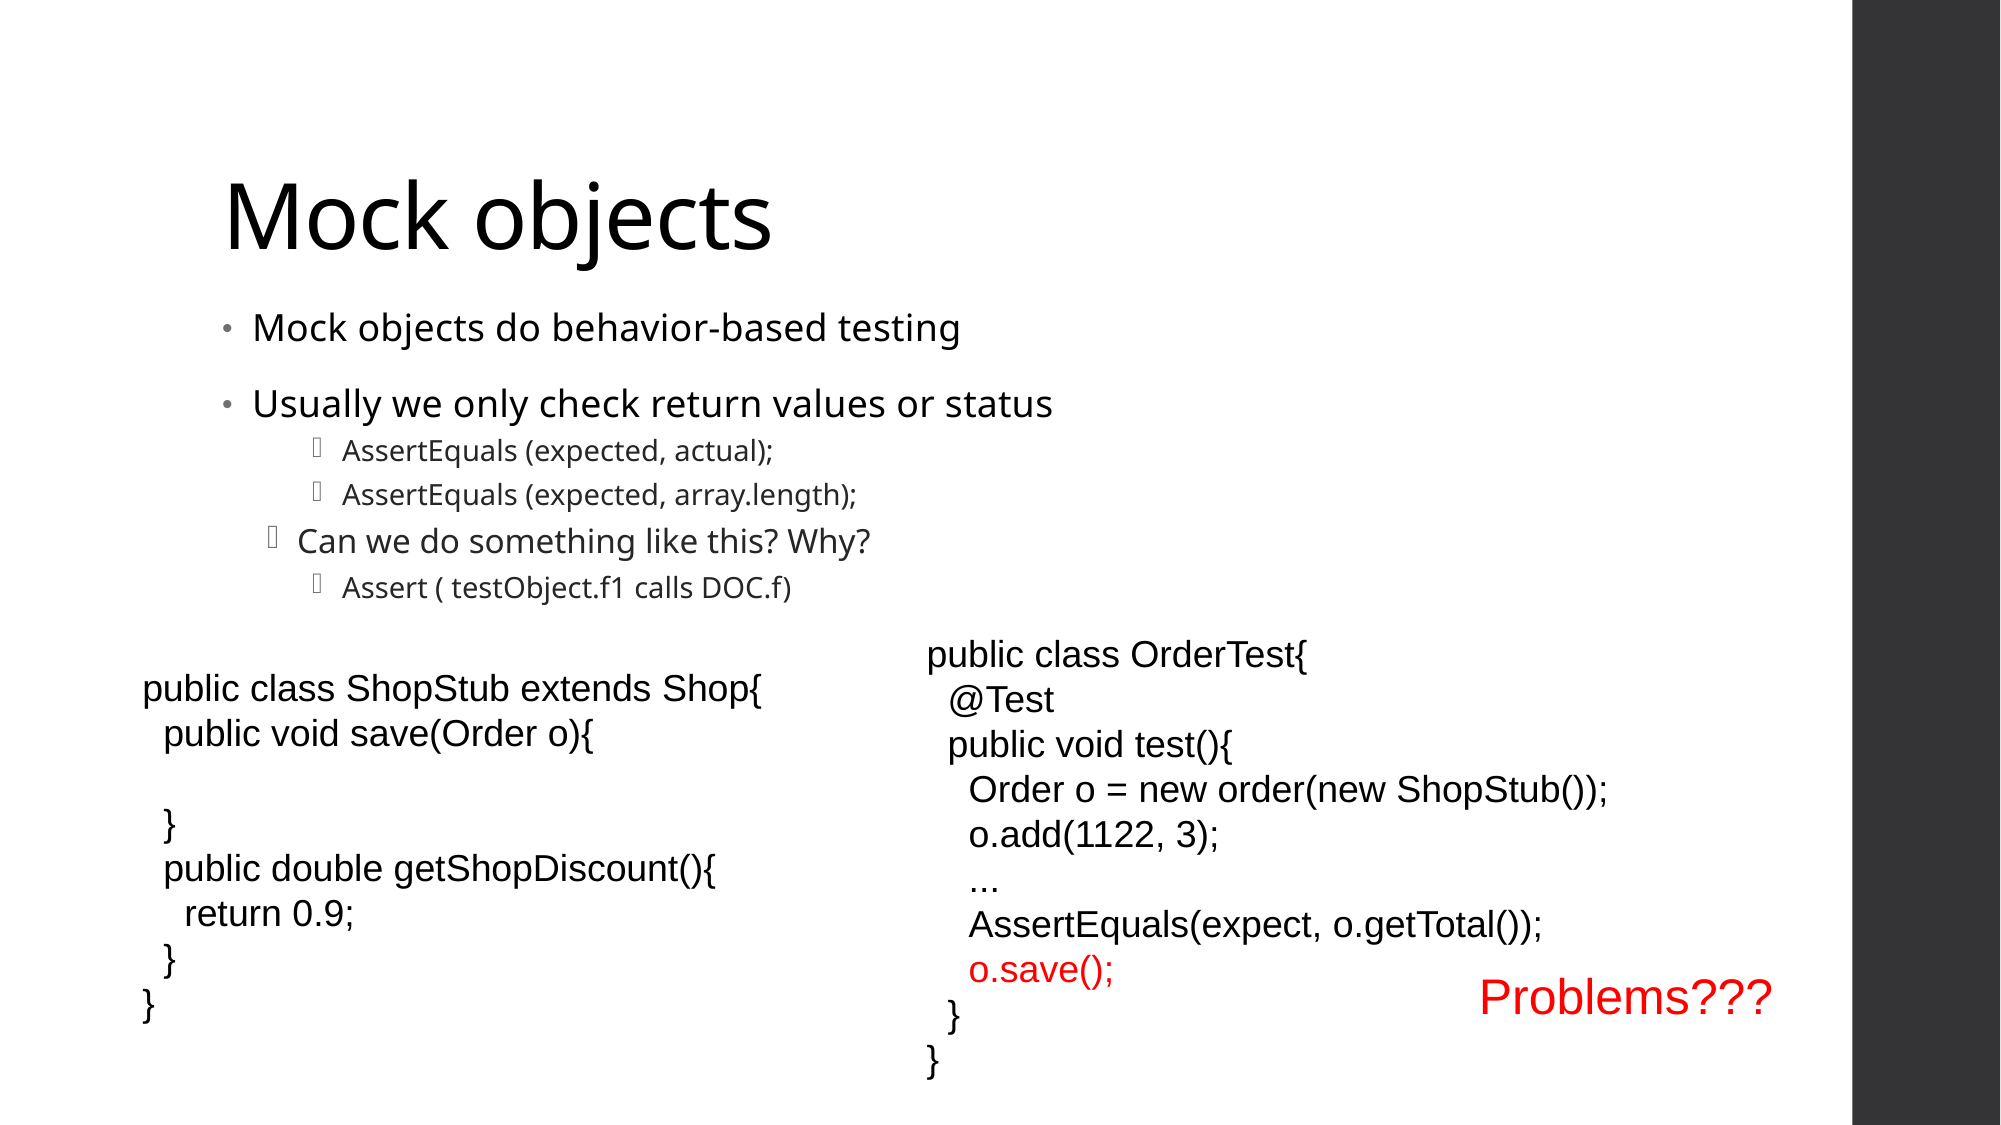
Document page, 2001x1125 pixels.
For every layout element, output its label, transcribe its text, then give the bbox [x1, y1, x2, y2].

text_box Problems??? [1464, 957, 1789, 1033]
title Mock objects [206, 60, 1797, 278]
text_box public class ShopStub extends Shop{ public void save(Order o){ } public double getShopDiscount(){ return 0.9; } } [127, 656, 877, 1032]
list Mock objects do behavior-based testing Usually we only check return values or status AssertEquals (expected, actual); AssertEquals (expected, array.length); Can we do something like this? Why? Assert ( testObject.f1 calls DOC.f) [206, 299, 1617, 1014]
text_box public class OrderTest{ @Test public void test(){ Order o = new order(new ShopStub()); o.add(1122, 3); ... AssertEquals(expect, o.getTotal()); o.save(); } } [911, 577, 1662, 1087]
